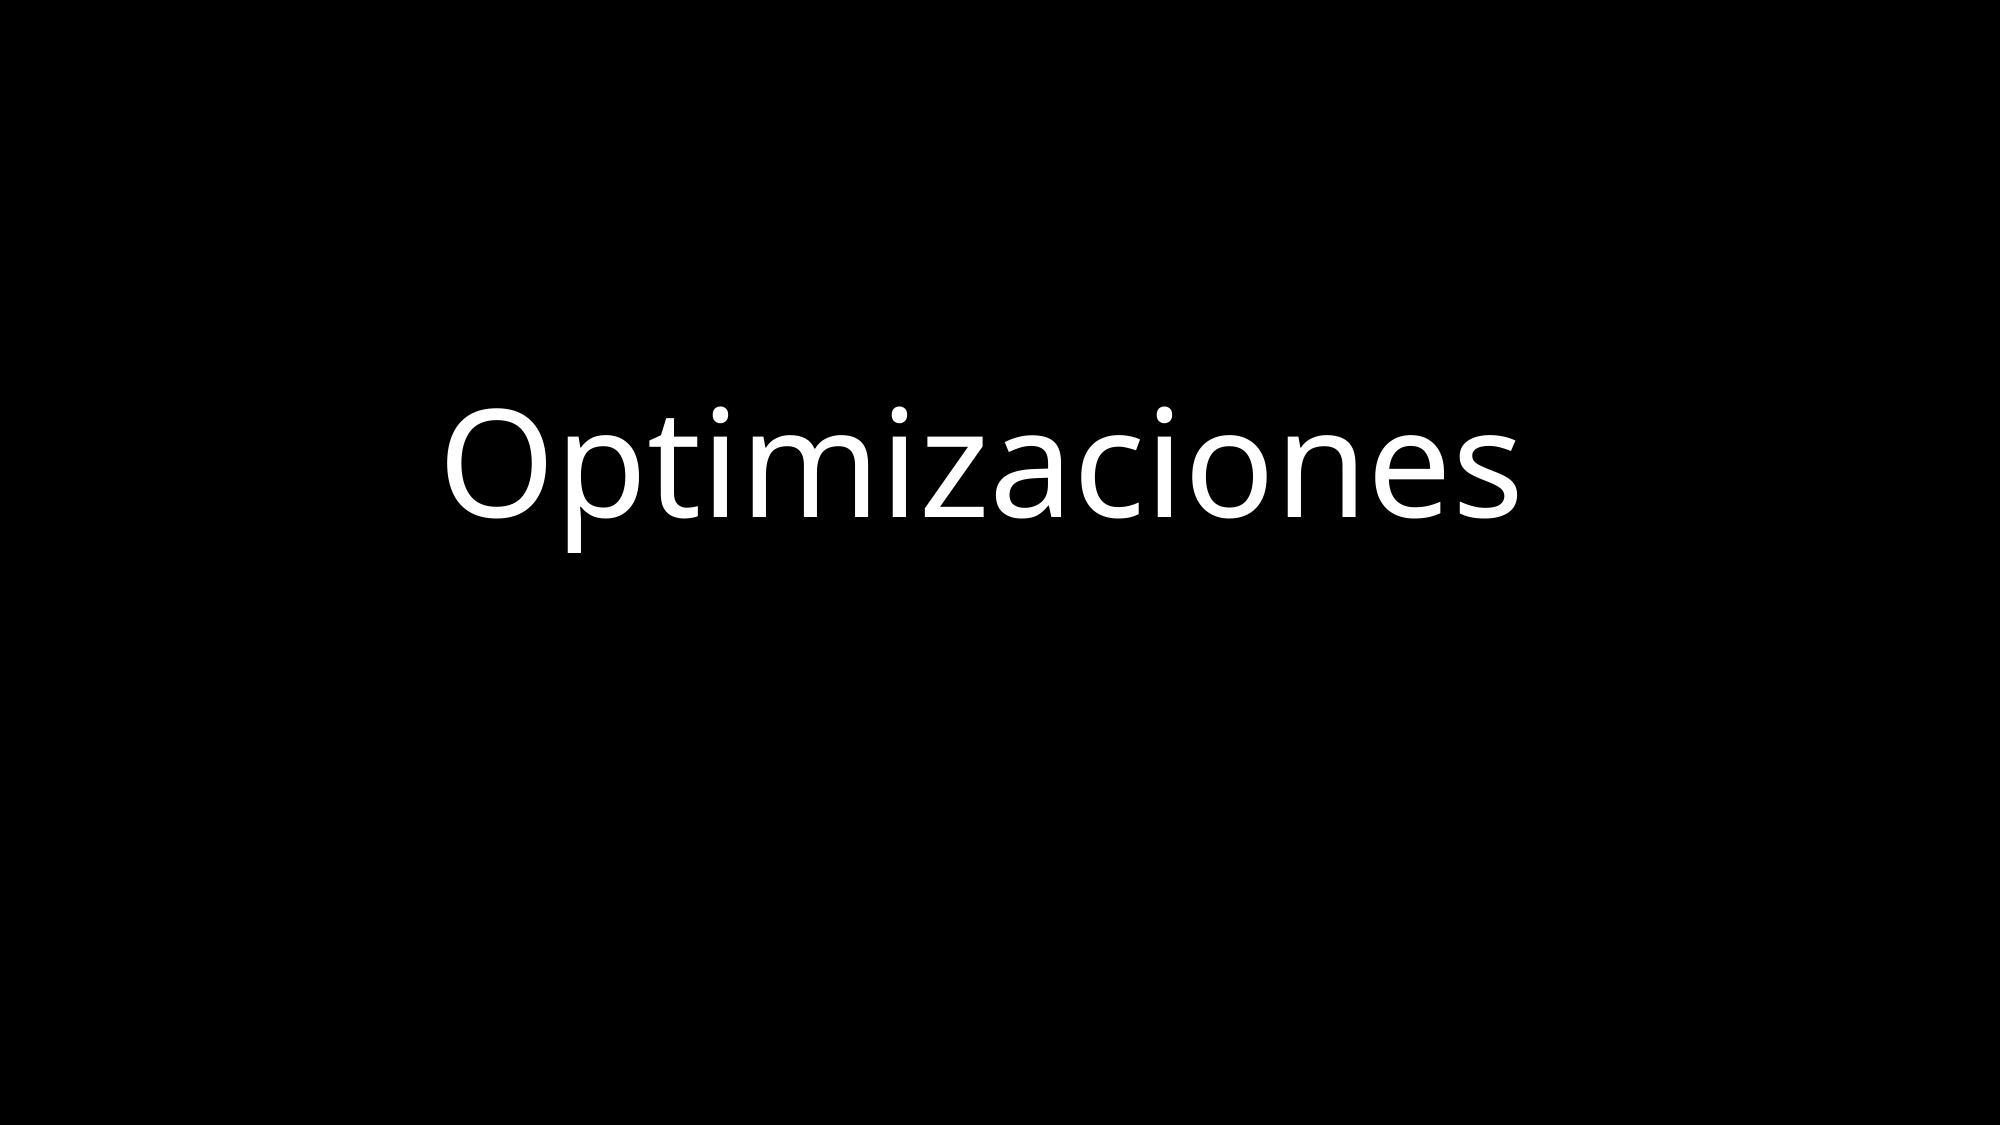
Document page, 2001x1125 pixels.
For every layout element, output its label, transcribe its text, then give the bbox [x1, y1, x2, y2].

title Optimizaciones [119, 359, 1844, 578]
